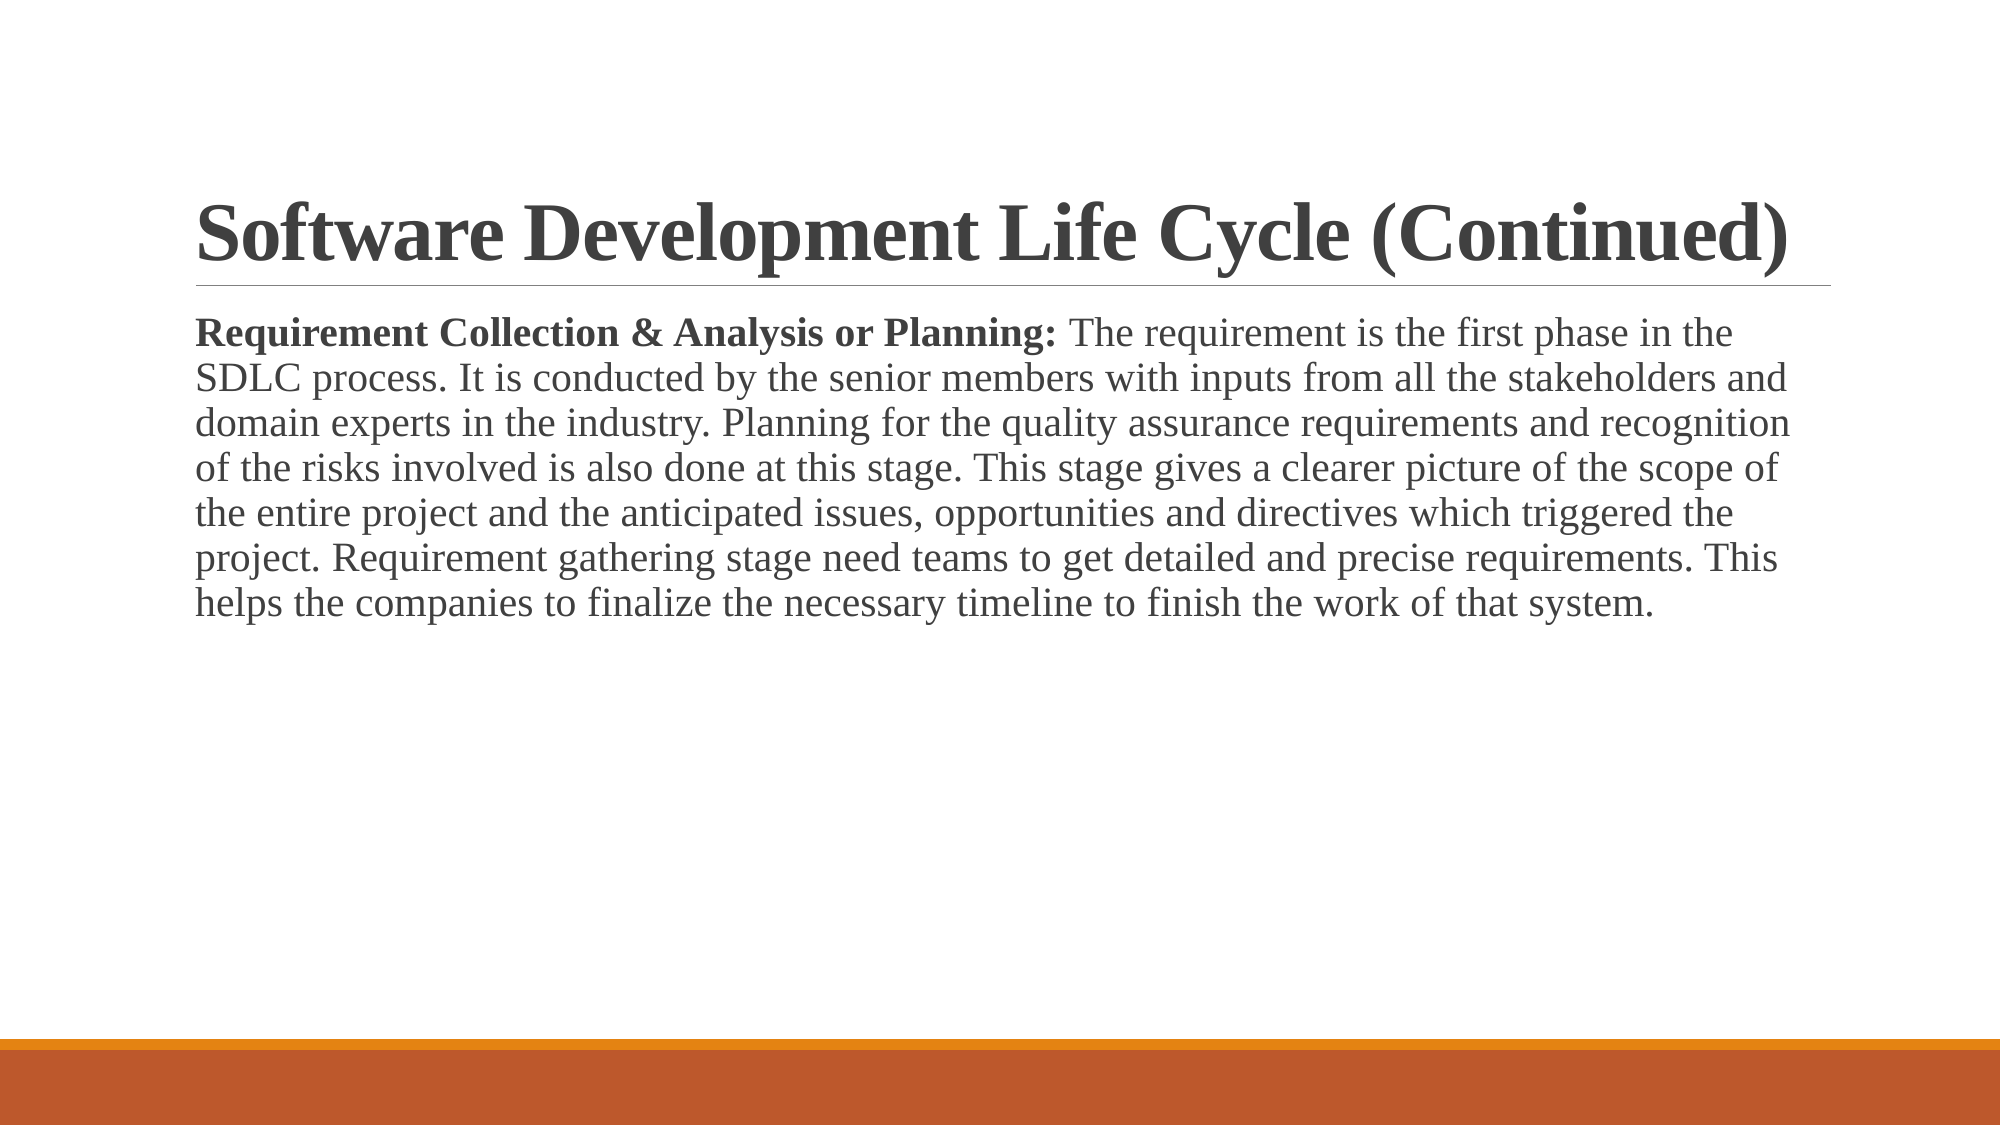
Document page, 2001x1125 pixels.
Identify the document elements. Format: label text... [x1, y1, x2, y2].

title Software Development Life Cycle (Continued) [180, 47, 1830, 285]
list Requirement Collection & Analysis or Planning: The requirement is the first phase in the SDLC process. It is conducted by the senior members with inputs from all the stakeholders and domain experts in the industry. Planning for the quality assurance requirements and recognition of the risks involved is also done at this stage. This stage gives a clearer picture of the scope of the entire project and the anticipated issues, opportunities and directives which triggered the project. Requirement gathering stage need teams to get detailed and precise requirements. This helps the companies to finalize the necessary timeline to finish the work of that system. [180, 302, 1830, 963]
